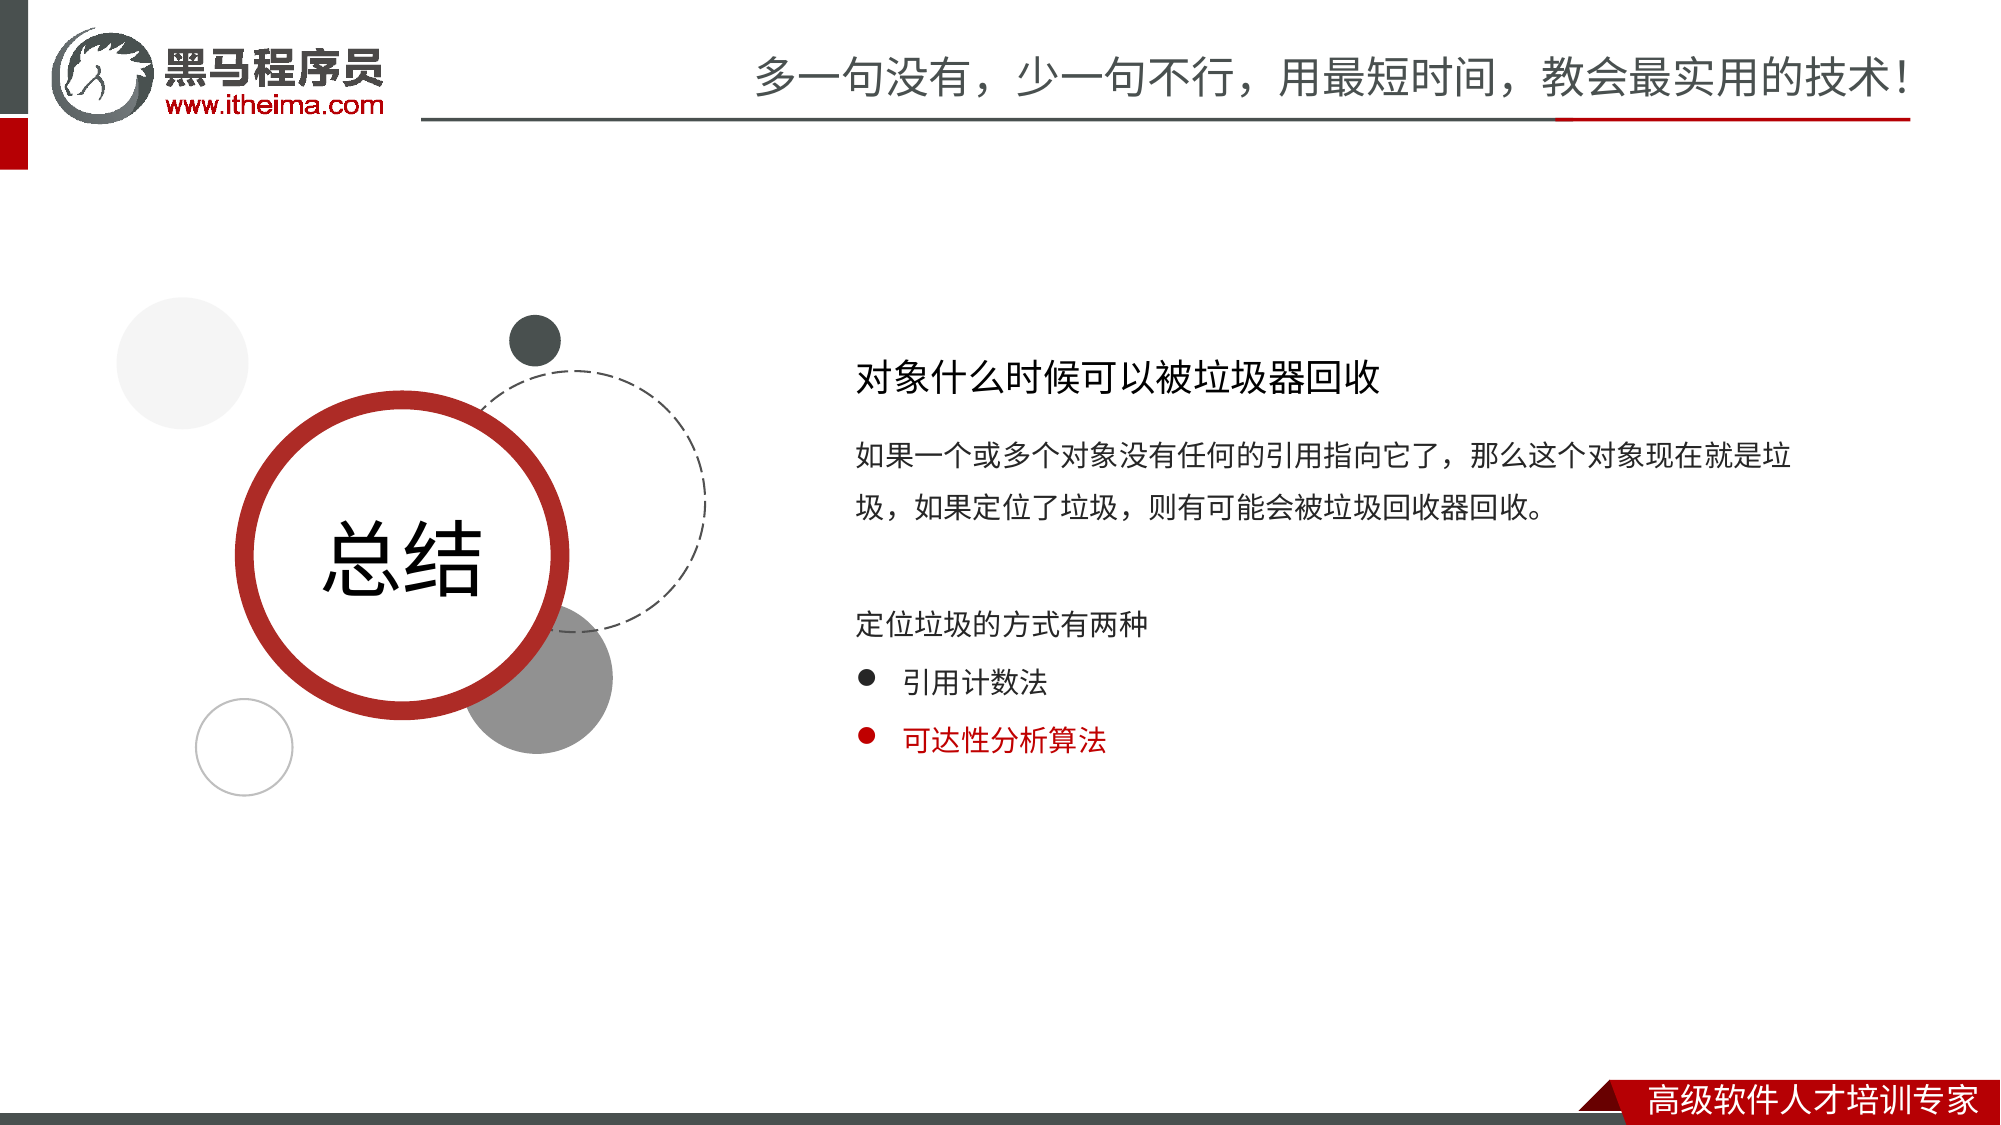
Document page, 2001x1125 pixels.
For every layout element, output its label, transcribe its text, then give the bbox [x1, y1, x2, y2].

picture [50, 26, 384, 125]
text_box 如果一个或多个对象没有任何的引用指向它了，那么这个对象现在就是垃圾，如果定位了垃圾，则有可能会被垃圾回收器回收。 定位垃圾的方式有两种 引用计数法 可达性分析算法 [841, 412, 1865, 866]
list 对象什么时候可以被垃圾器回收 [841, 239, 1786, 412]
